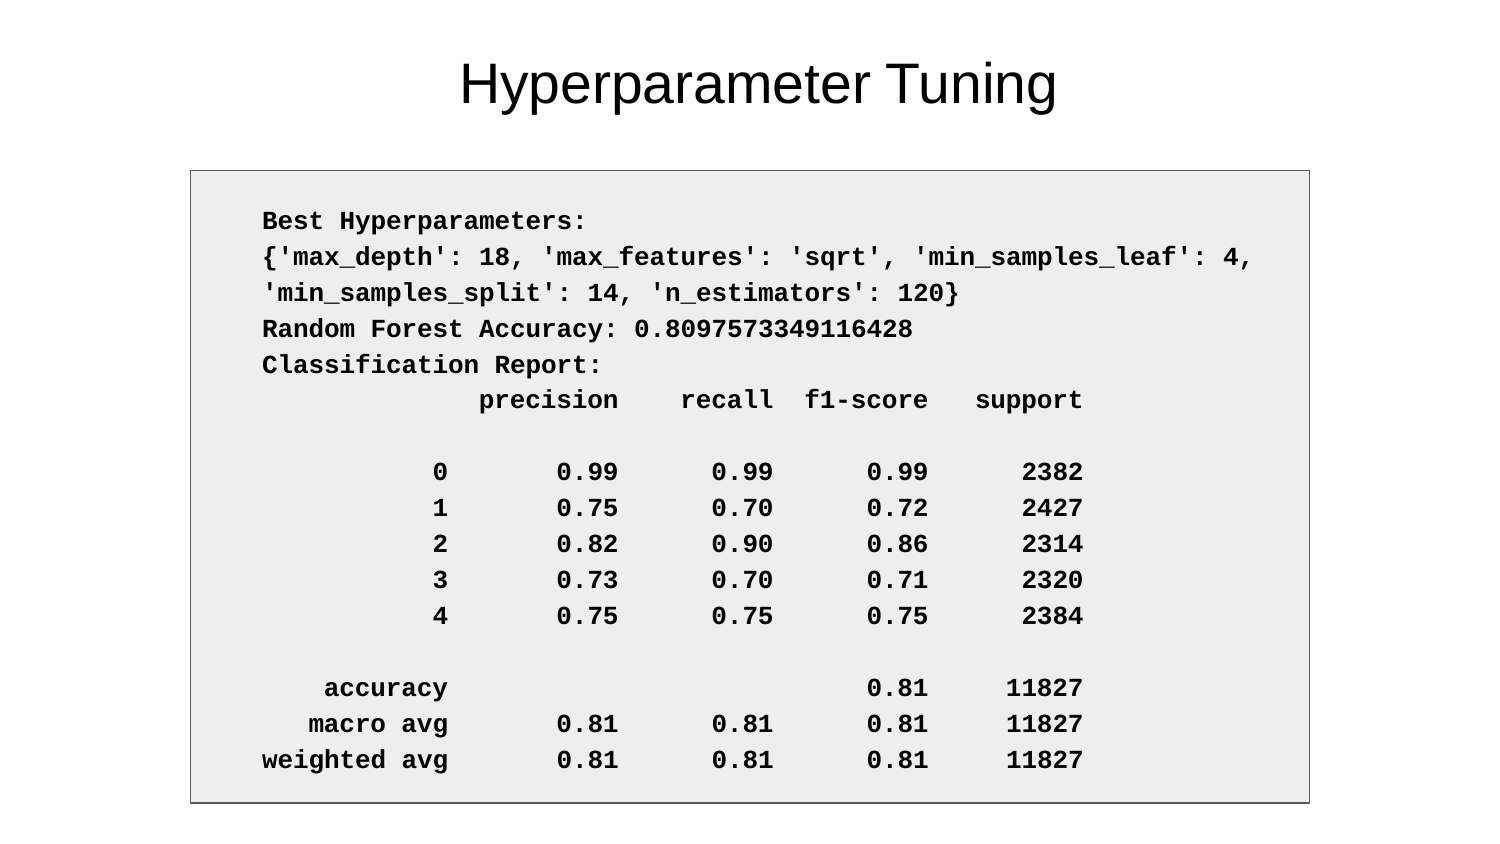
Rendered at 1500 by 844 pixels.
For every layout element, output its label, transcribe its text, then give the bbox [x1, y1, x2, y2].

text_box Best Hyperparameters: {'max_depth': 18, 'max_features': 'sqrt', 'min_samples_leaf': 4, 'min_samples_split': 14, 'n_estimators': 120} Random Forest Accuracy: 0.8097573349116428 Classification Report: precision recall f1-score support 0 0.99 0.99 0.99 2382 1 0.75 0.70 0.72 2427 2 0.82 0.90 0.86 2314 3 0.73 0.70 0.71 2320 4 0.75 0.75 0.75 2384 accuracy 0.81 11827 macro avg 0.81 0.81 0.81 11827 weighted avg 0.81 0.81 0.81 11827 [247, 183, 1271, 789]
text_box [190, 170, 1310, 804]
title Hyperparameter Tuning [60, 37, 1458, 132]
